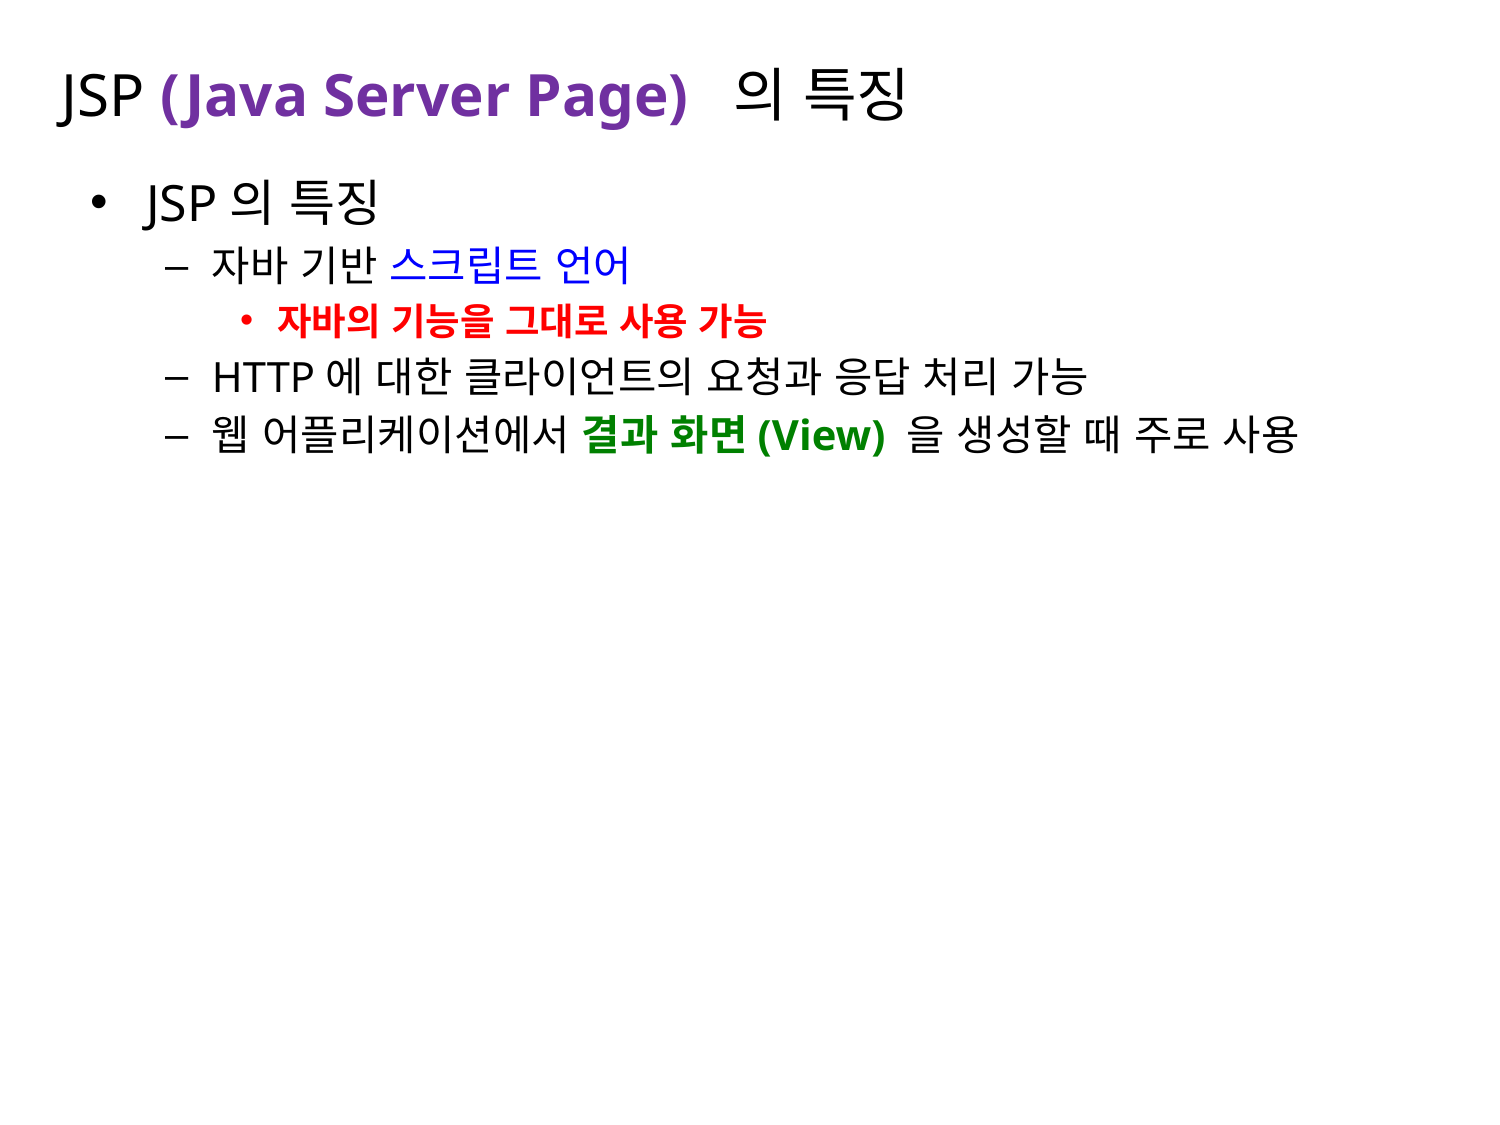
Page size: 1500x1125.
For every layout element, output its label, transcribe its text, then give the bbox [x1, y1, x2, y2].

list JSP의 특징 자바 기반 스크립트 언어 자바의 기능을 그대로 사용 가능 HTTP에 대한 클라이언트의 요청과 응답 처리 가능 웹 어플리케이션에서 결과 화면(View) 을 생성할 때 주로 사용 [75, 164, 1425, 1005]
title JSP (Java Server Page) 의 특징 [46, 45, 1465, 141]
